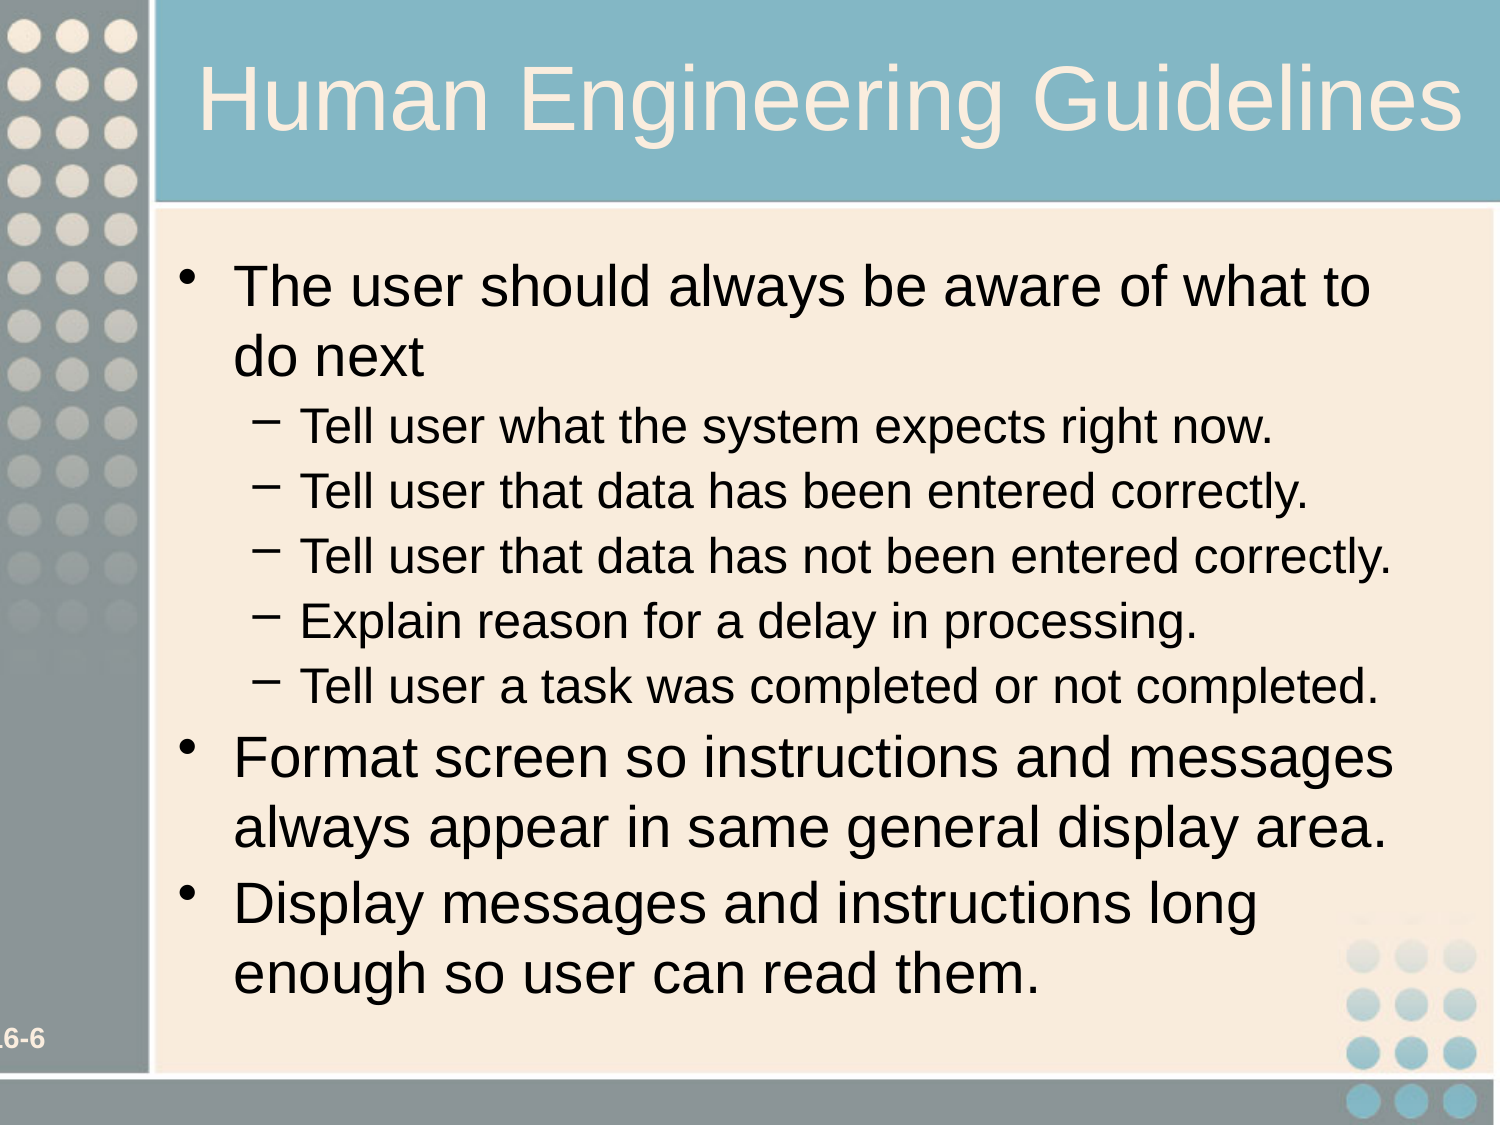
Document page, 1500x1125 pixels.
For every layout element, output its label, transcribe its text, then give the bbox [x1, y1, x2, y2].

picture [0, 0, 1500, 1125]
title Human Engineering Guidelines [162, 0, 1500, 188]
list The user should always be aware of what to do next Tell user what the system expects right now. Tell user that data has been entered correctly. Tell user that data has not been entered correctly. Explain reason for a delay in processing. Tell user a task was completed or not completed. Format screen so instructions and messages always appear in same general display area. Display messages and instructions long enough so user can read them. [162, 240, 1463, 1079]
